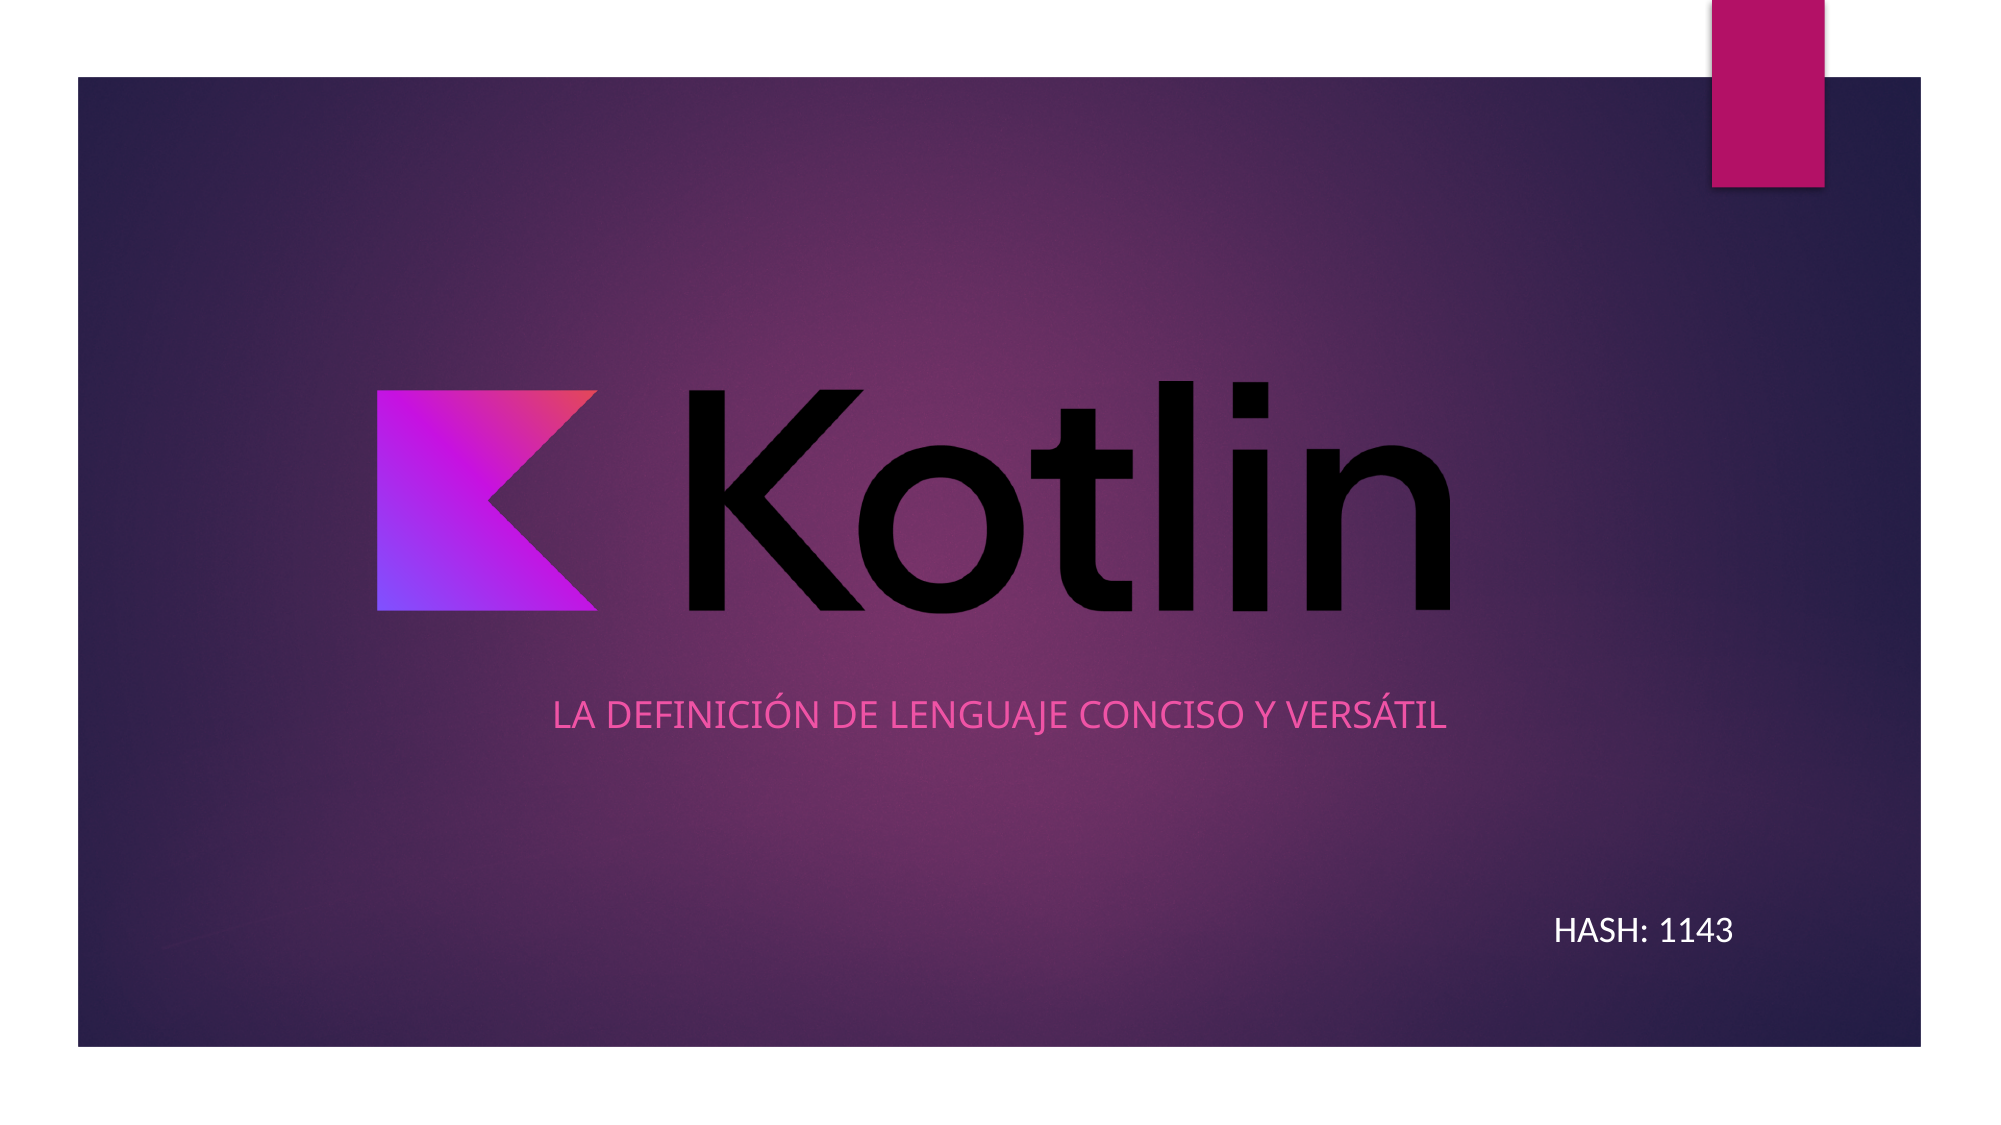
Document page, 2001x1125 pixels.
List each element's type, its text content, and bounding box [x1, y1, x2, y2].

picture [377, 381, 1450, 615]
text_box HASH: 1143 [1539, 897, 1877, 958]
subtitle La definición de lenguaje conciso y versátil [276, 683, 1724, 825]
